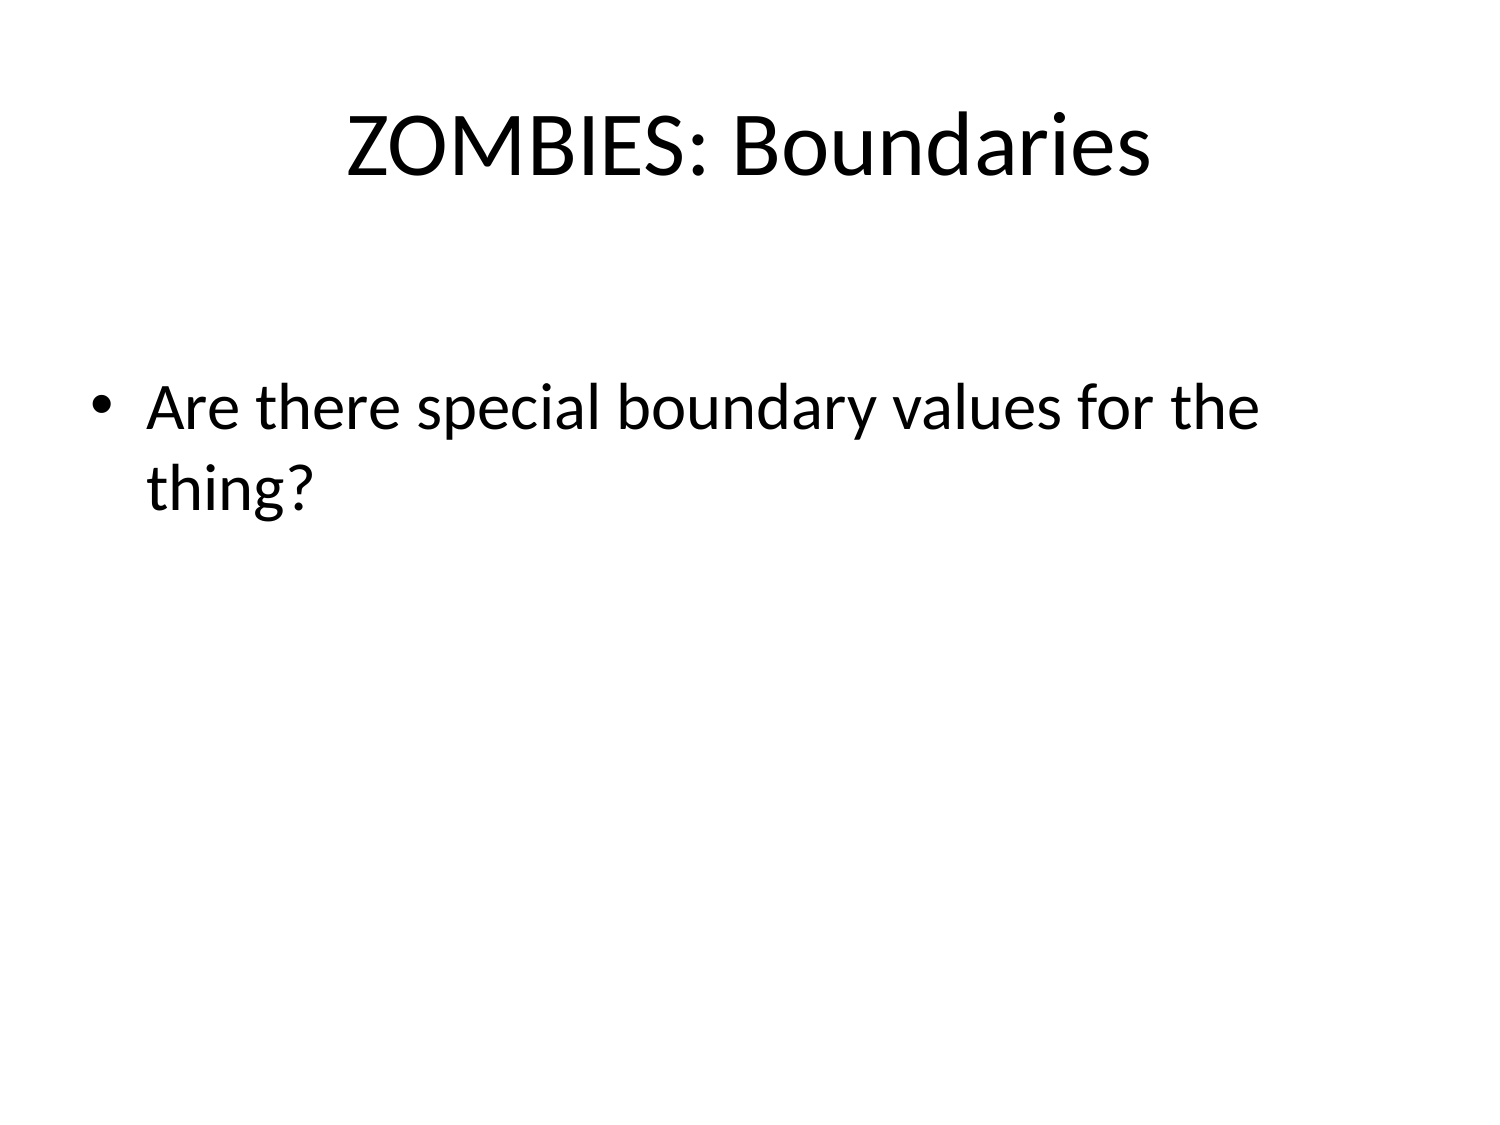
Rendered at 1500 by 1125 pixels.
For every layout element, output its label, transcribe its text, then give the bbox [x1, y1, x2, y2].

list Are there special boundary values for the thing? [75, 262, 1425, 1005]
title ZOMBIES: Boundaries [75, 45, 1425, 233]
